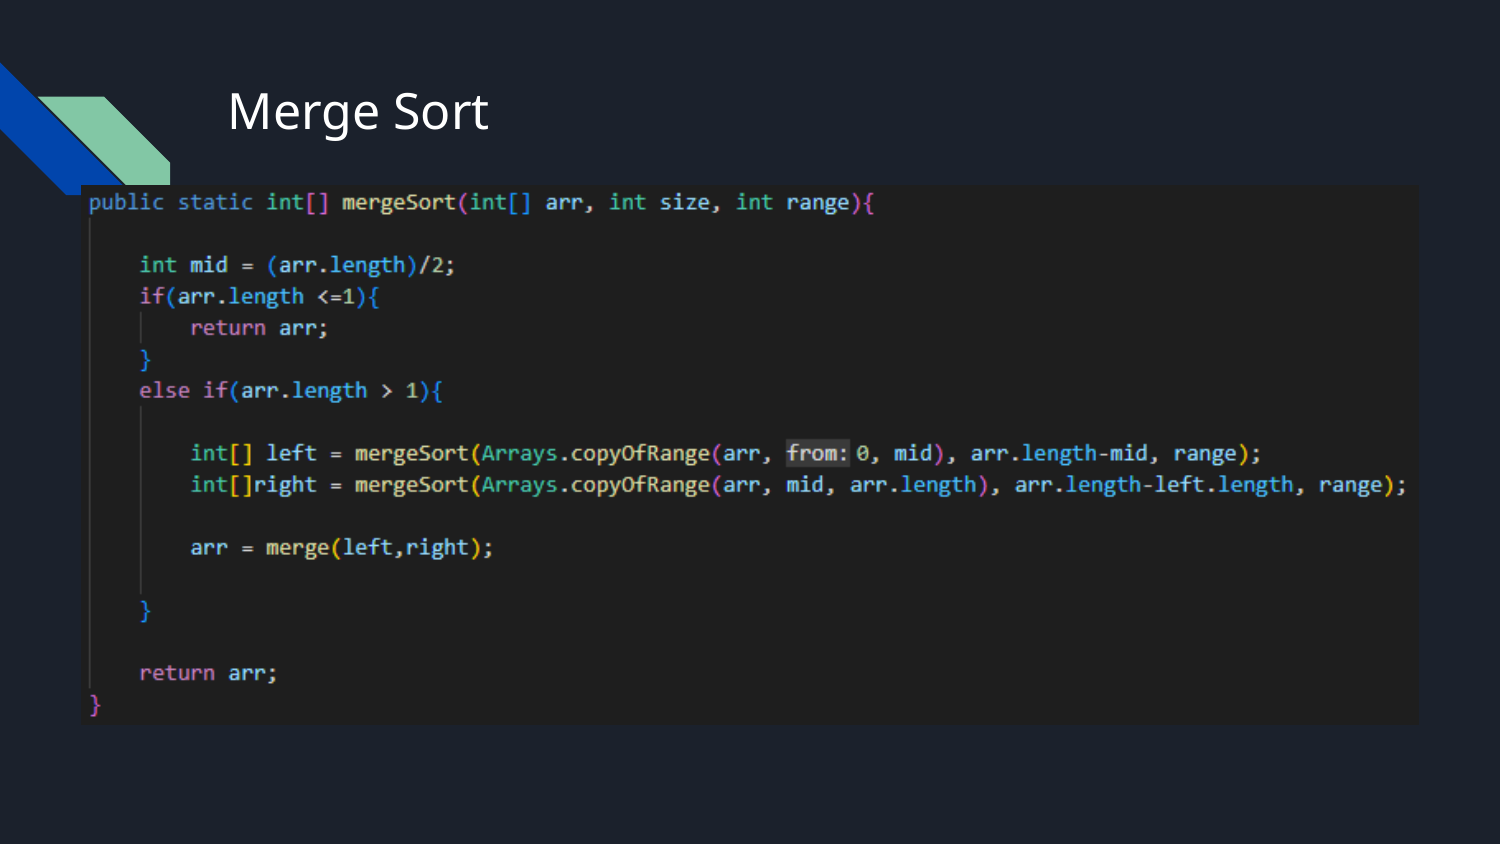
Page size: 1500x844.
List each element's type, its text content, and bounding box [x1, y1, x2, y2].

picture [80, 185, 1420, 725]
title Merge Sort [212, 64, 1368, 183]
